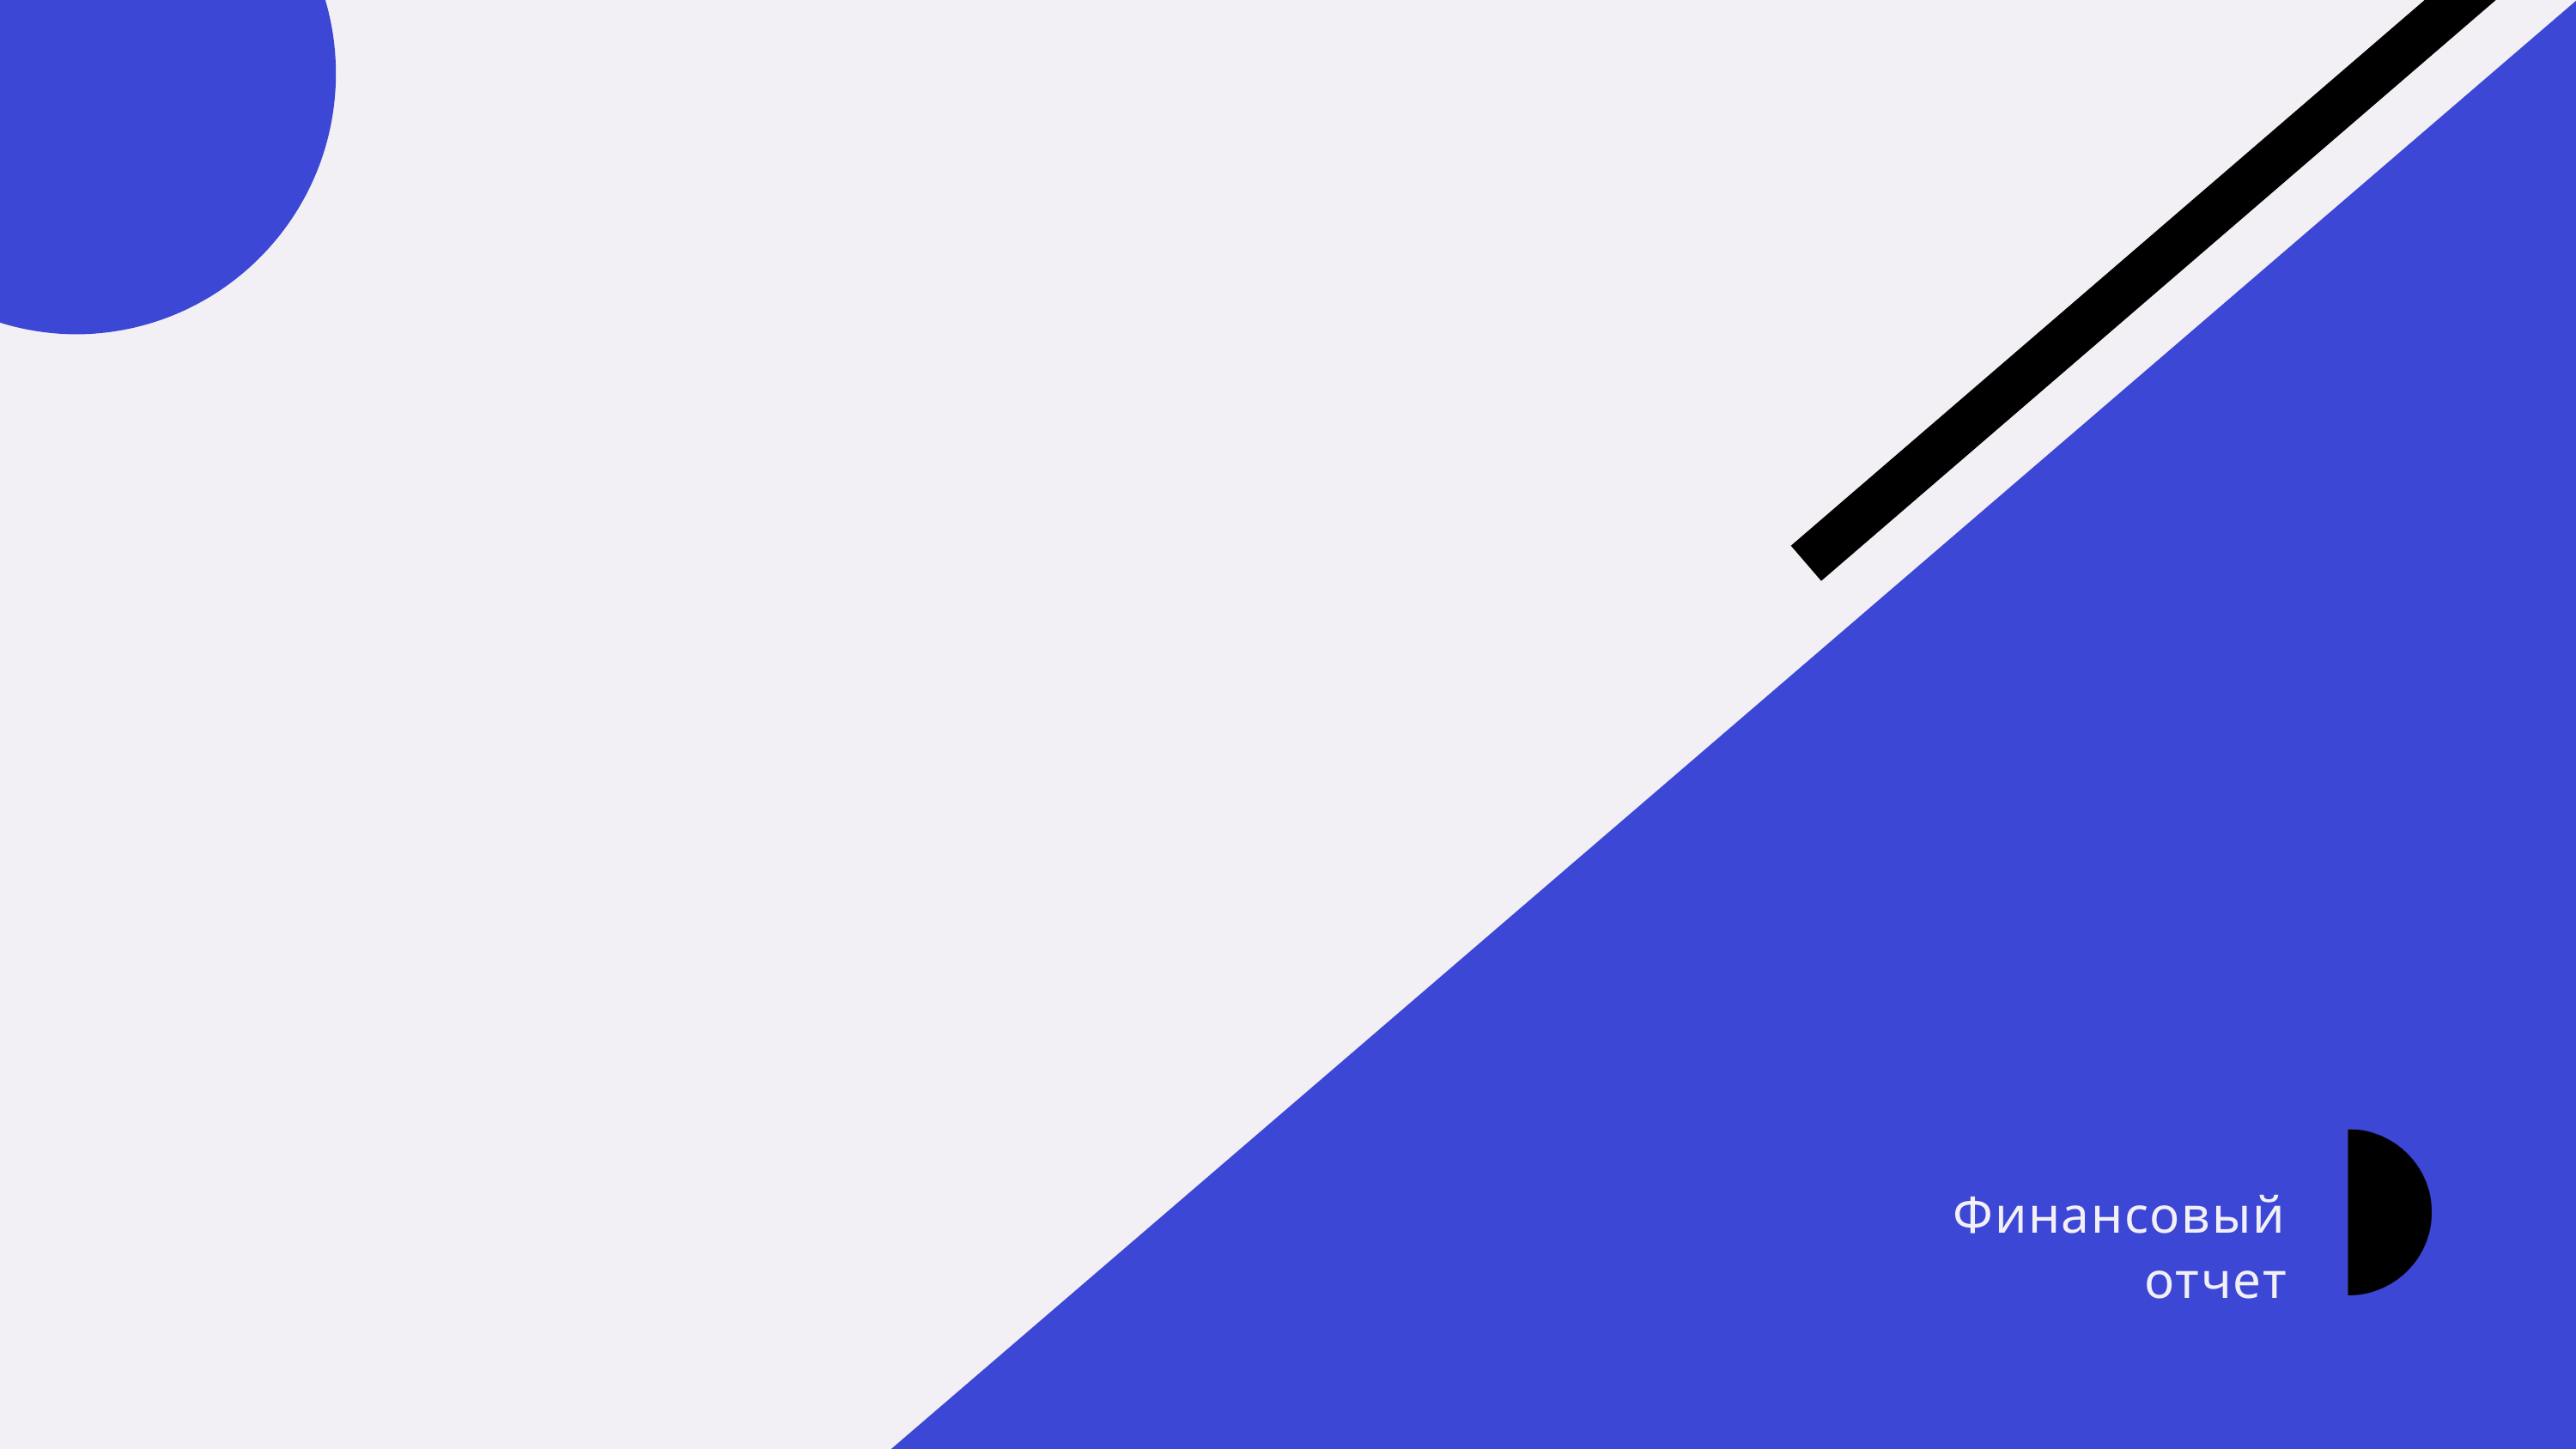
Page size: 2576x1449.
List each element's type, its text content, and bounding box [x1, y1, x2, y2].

text_box Финансовый отчет [1799, 1178, 2287, 1309]
text_box [1790, 0, 2496, 581]
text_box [0, 0, 337, 335]
text_box [890, 0, 2576, 1449]
picture [2306, 1130, 2473, 1295]
